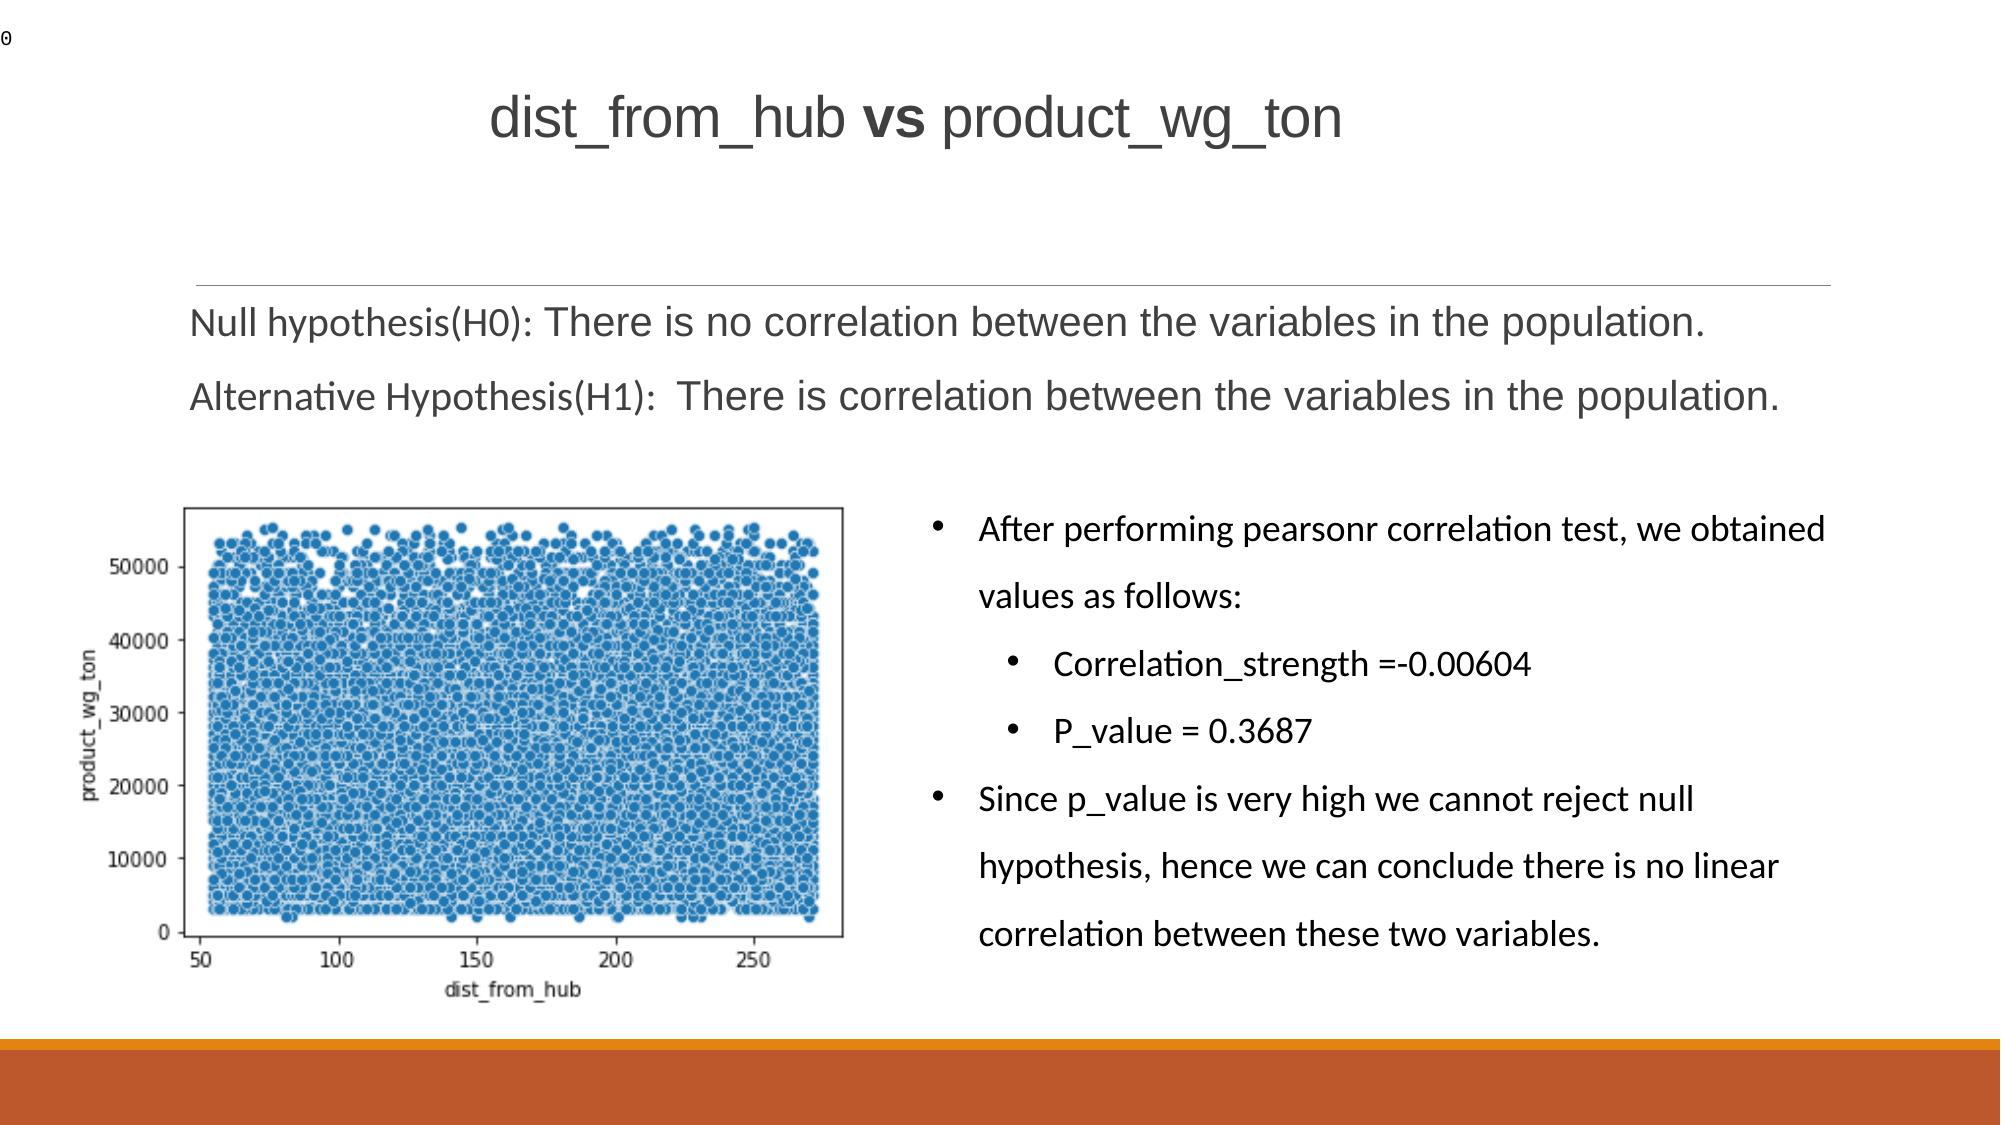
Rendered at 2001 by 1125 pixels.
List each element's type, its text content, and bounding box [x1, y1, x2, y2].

picture [64, 495, 855, 1013]
text_box 0 [0, 24, 13, 50]
list Null hypothesis(H0): There is no correlation between the variables in the population. Alternative Hypothesis(H1): There is correlation between the variables in the population. [174, 293, 1826, 1013]
text_box After performing pearsonr correlation test, we obtained values as follows: Correlation_strength =-0.00604 P_value = 0.3687 Since p_value is very high we cannot reject null hypothesis, hence we can conclude there is no linear correlation between these two variables. [916, 428, 1889, 1125]
title dist_from_hub vs product_wg_ton [91, 89, 1742, 158]
